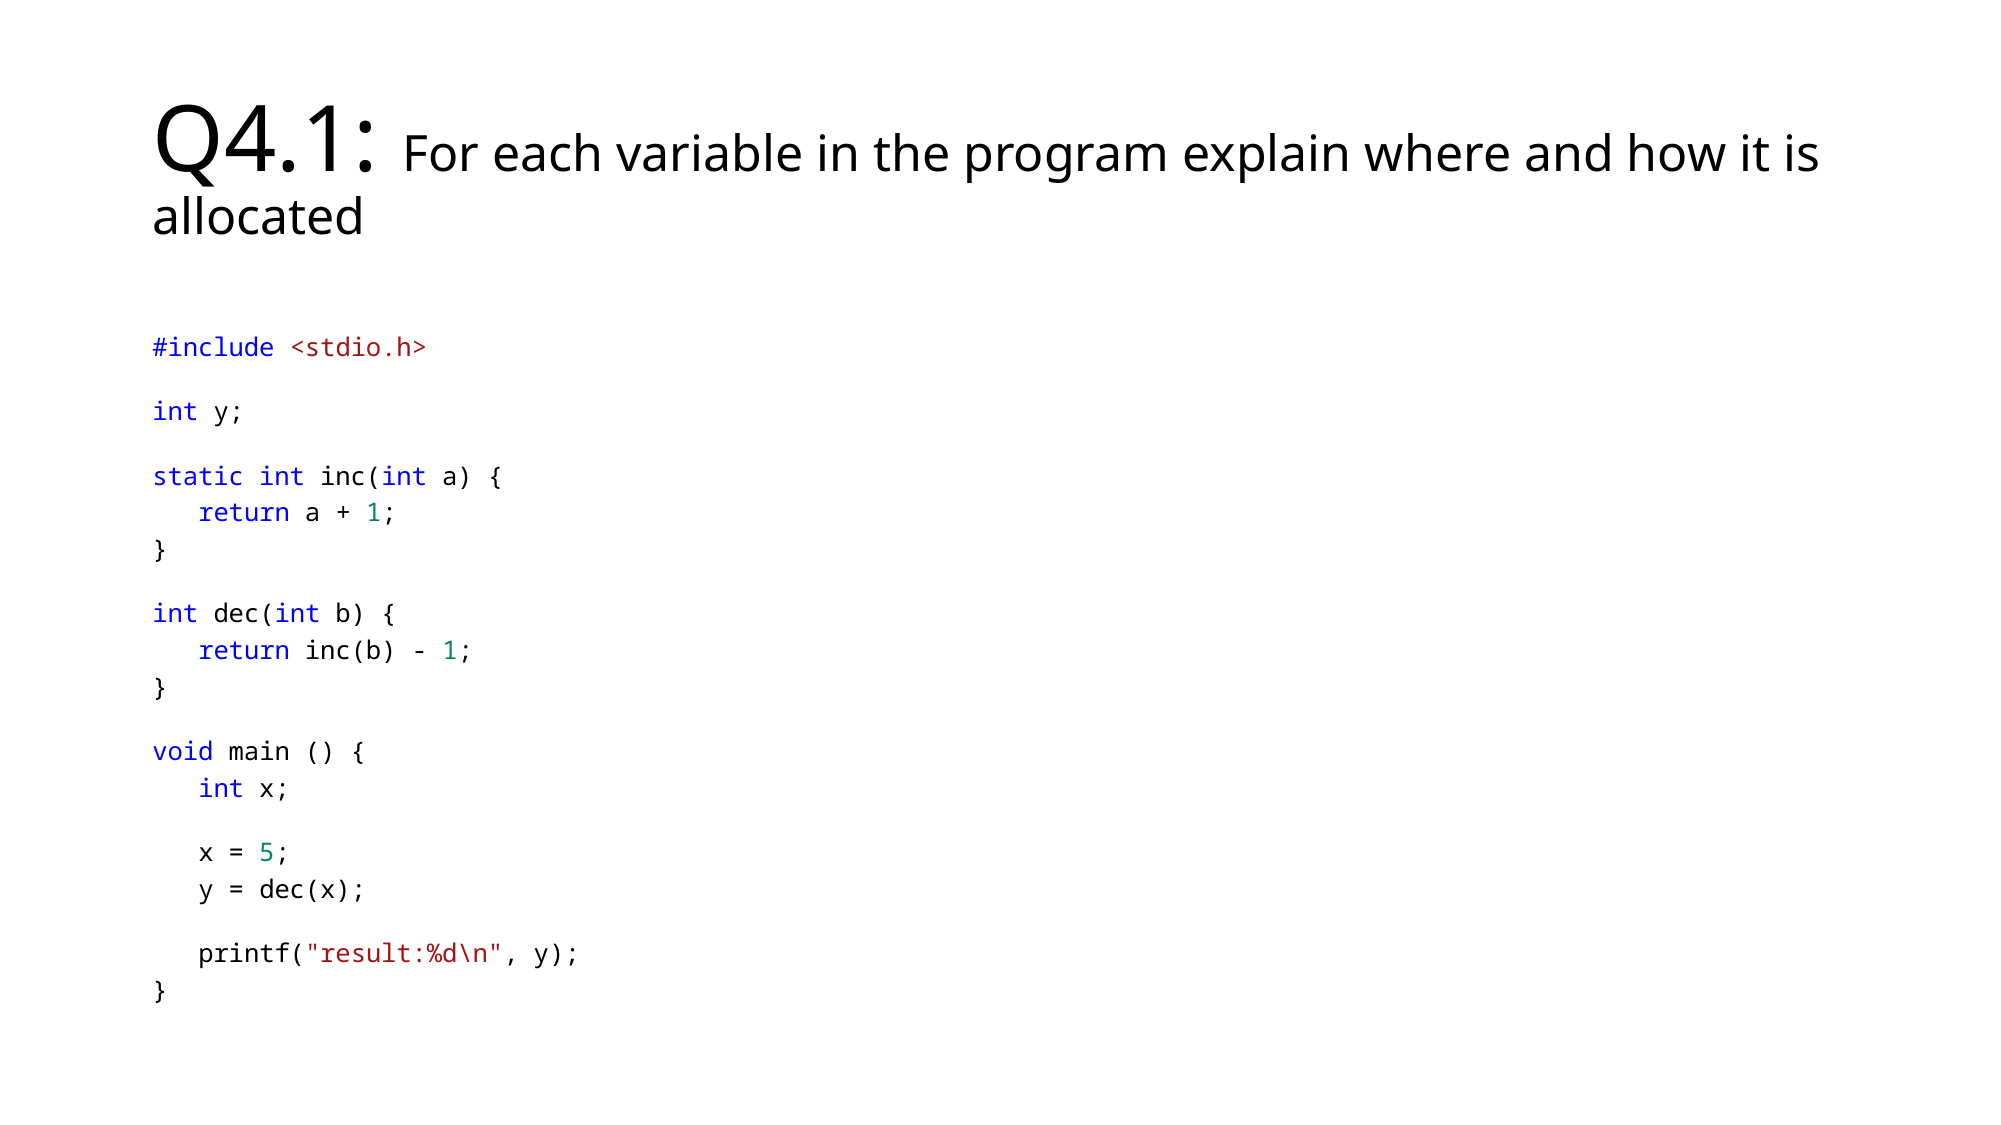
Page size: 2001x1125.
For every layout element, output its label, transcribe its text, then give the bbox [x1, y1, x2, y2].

title Q4.1: For each variable in the program explain where and how it is allocated [137, 59, 1863, 278]
list #include <stdio.h> int y; static int inc(int a) { return a + 1; } int dec(int b) { return inc(b) - 1; } void main () { int x; x = 5; y = dec(x); printf("result:%d\n", y); } [137, 299, 722, 1014]
